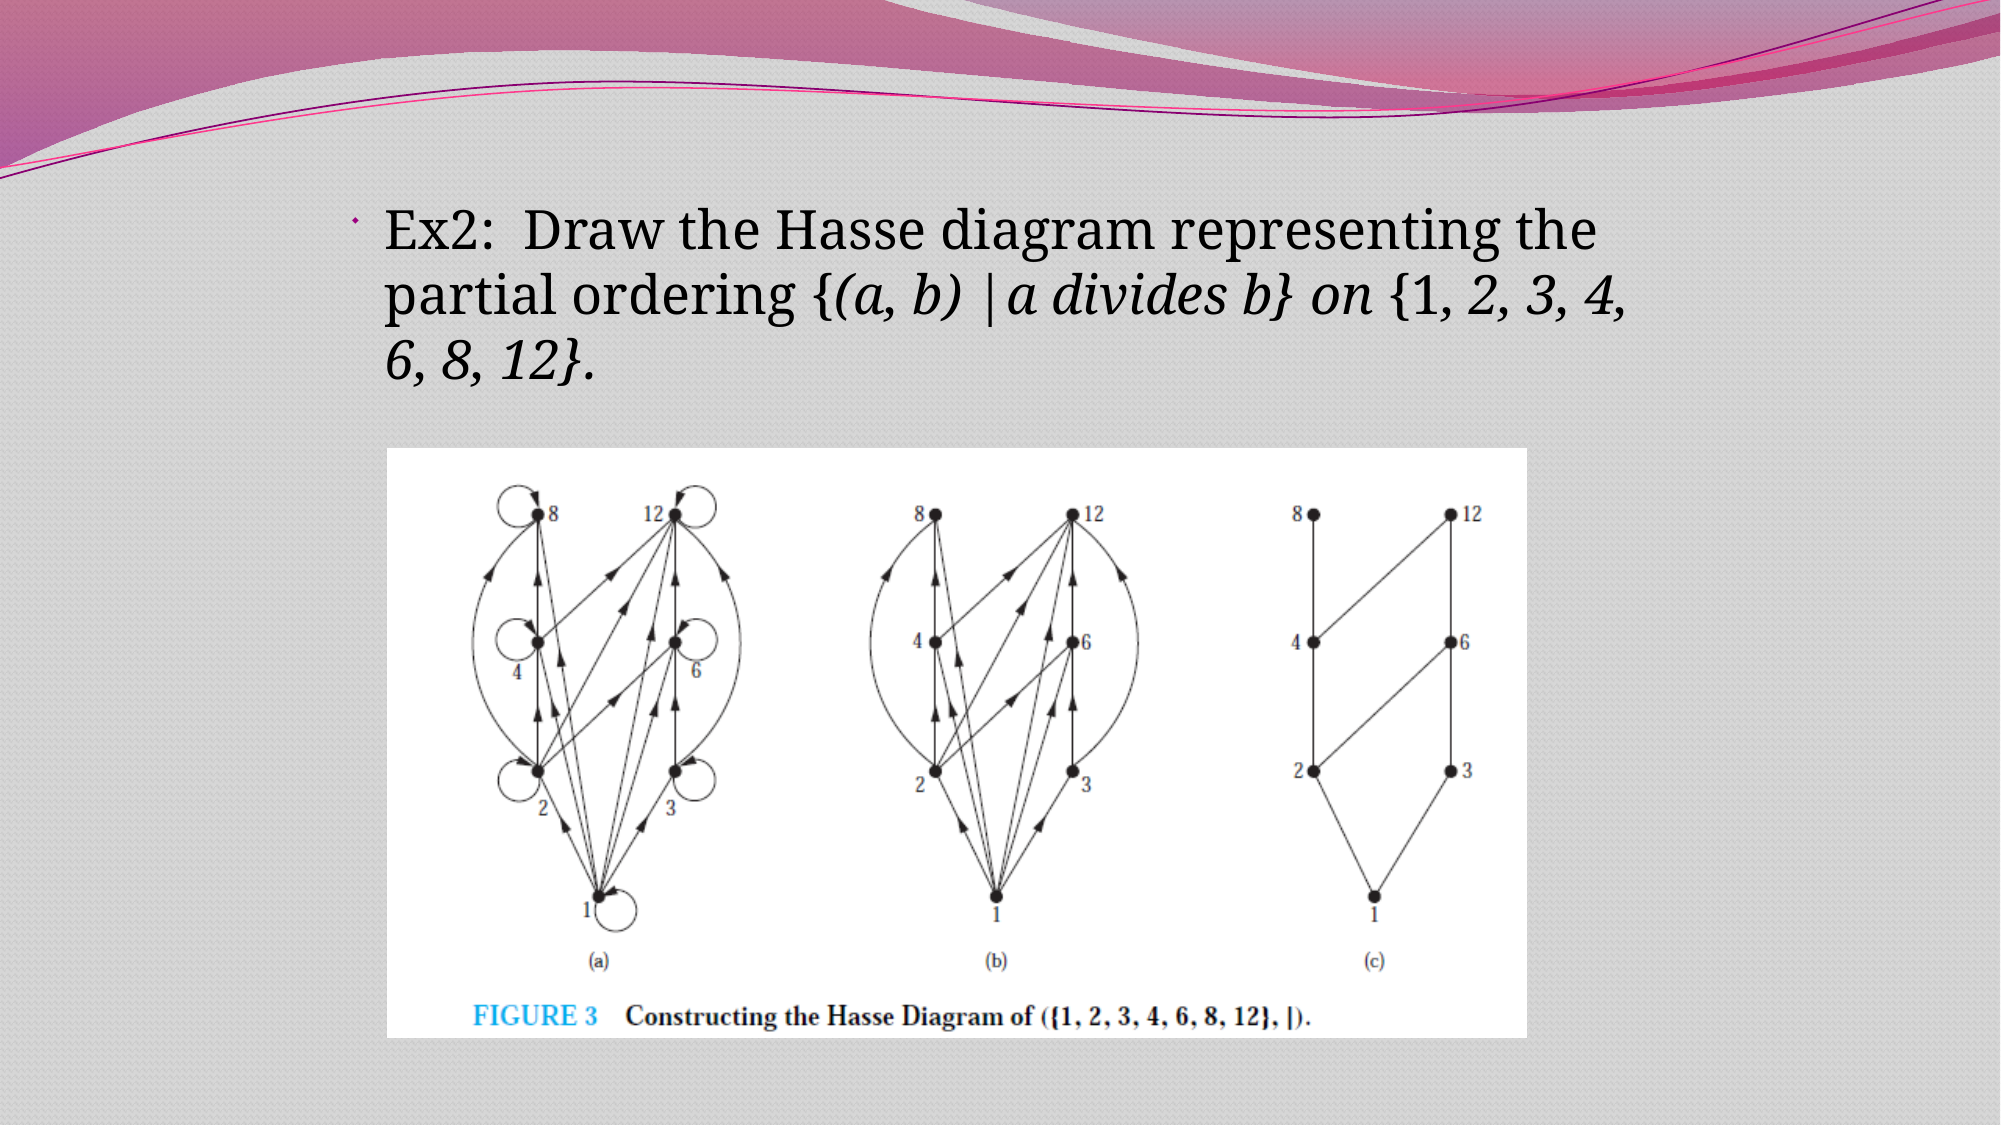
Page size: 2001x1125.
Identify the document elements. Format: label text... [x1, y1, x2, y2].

list Ex2: Draw the Hasse diagram representing the partial ordering {(a, b) |a divides b} on {1, 2, 3, 4, 6, 8, 12}. [324, 187, 1675, 1038]
text_box g [380, 449, 387, 1038]
picture [387, 448, 1527, 1038]
text_box g [1527, 450, 1533, 1038]
